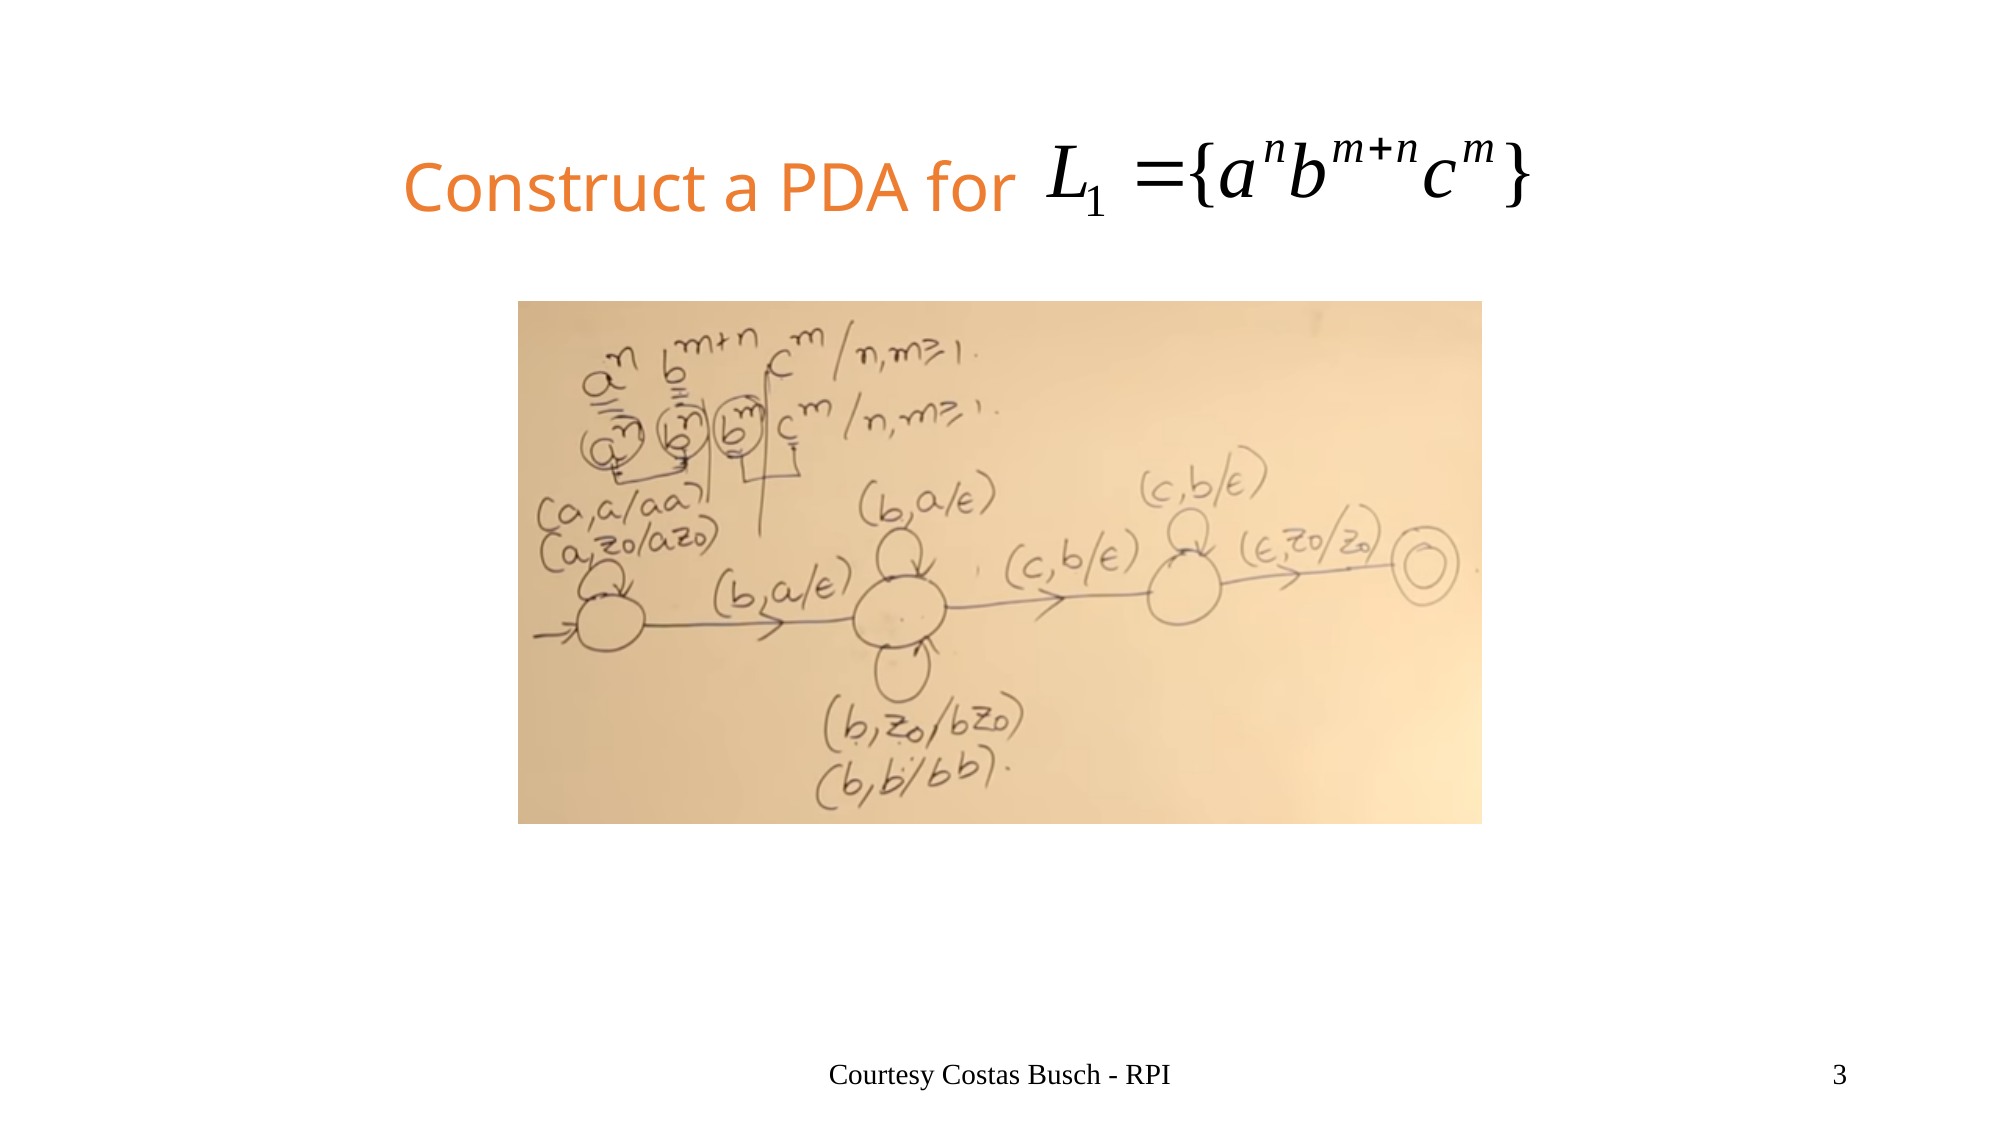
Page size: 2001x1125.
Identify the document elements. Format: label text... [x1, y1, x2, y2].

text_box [1033, 112, 1542, 230]
slide_number 3 [1412, 1042, 1863, 1103]
footer Courtesy Costas Busch - RPI [662, 1042, 1338, 1103]
picture [518, 301, 1482, 824]
text_box Construct a PDA for [387, 137, 1575, 233]
